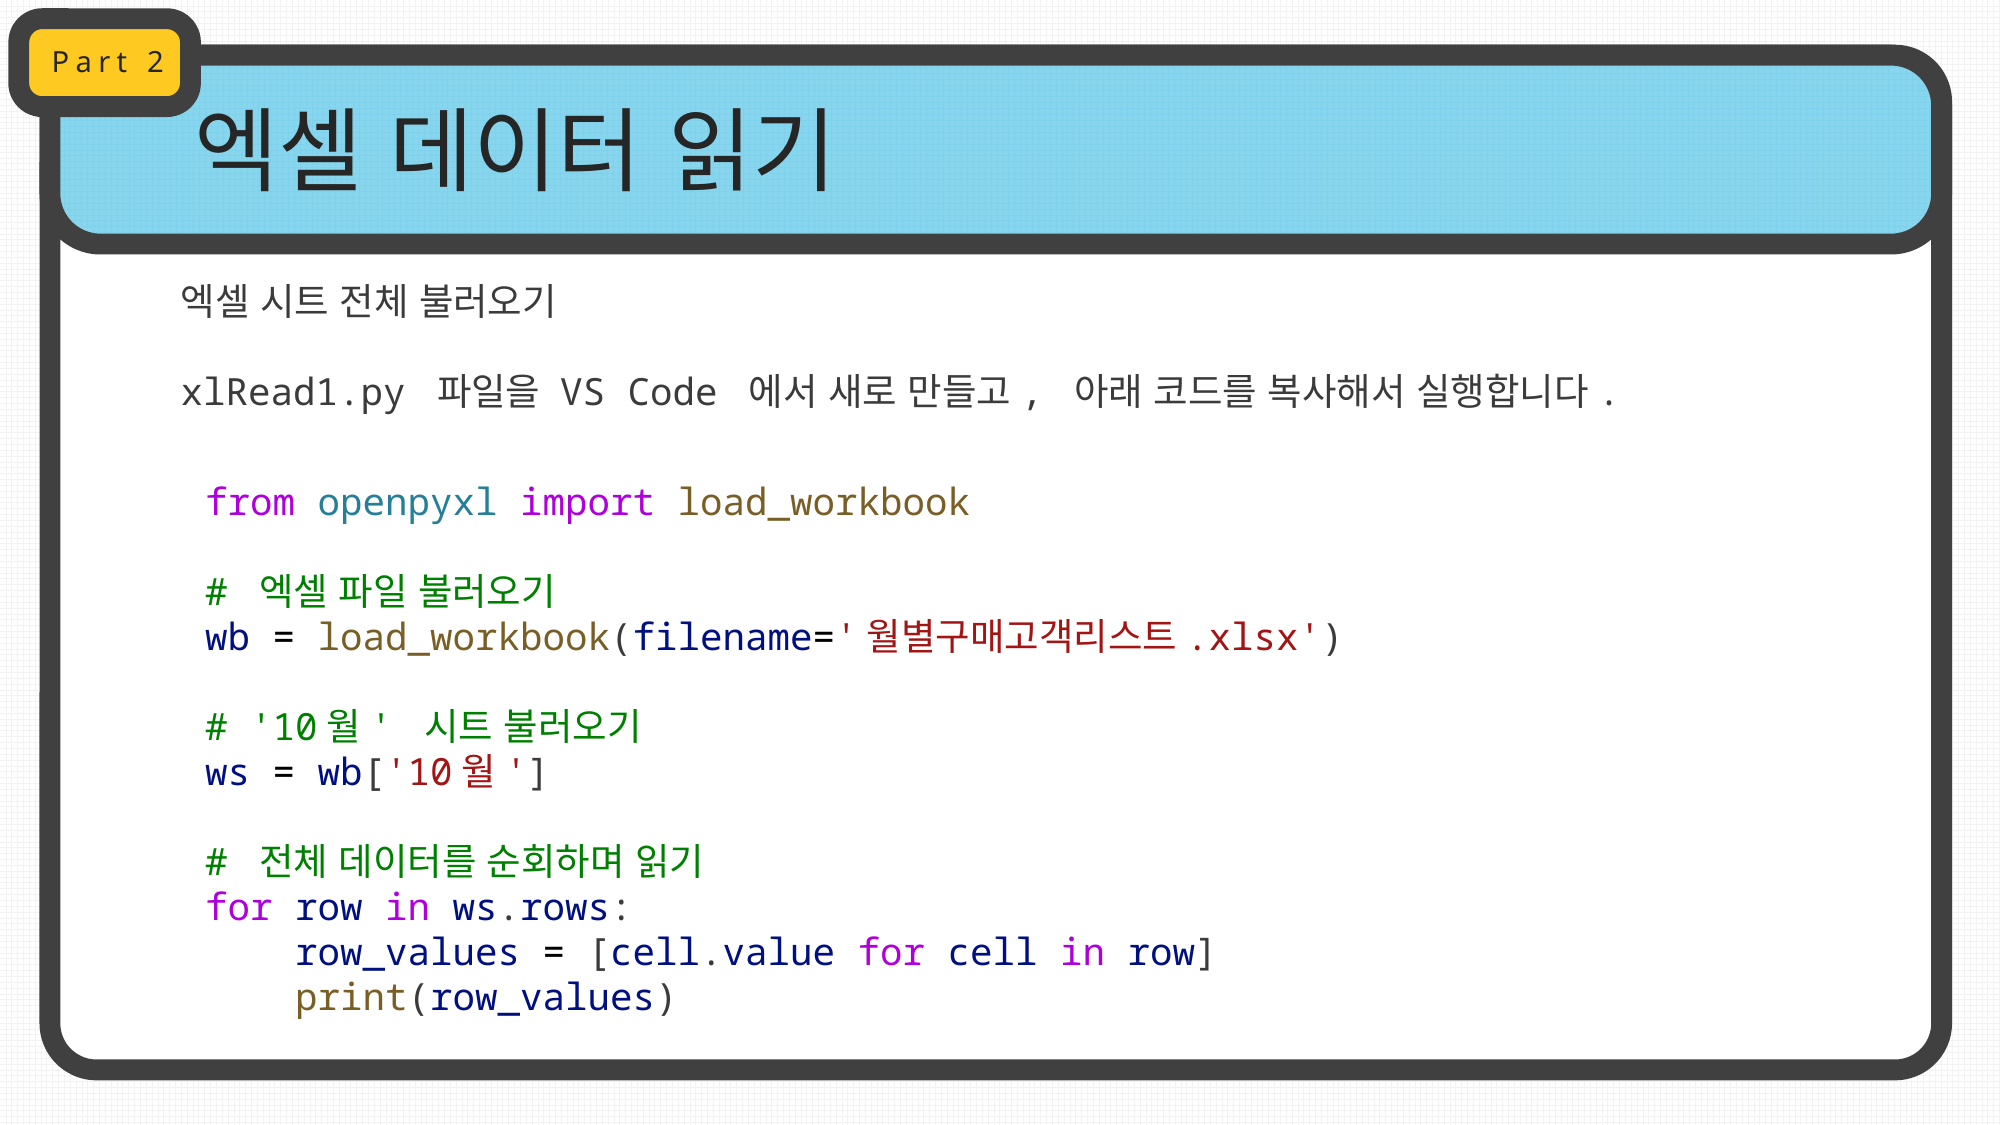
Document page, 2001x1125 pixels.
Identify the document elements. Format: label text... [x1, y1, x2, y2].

text_box [48, 116, 179, 246]
text_box [201, 54, 1943, 246]
text_box [48, 198, 1943, 1071]
text_box 엑셀 데이터 읽기 [179, 85, 1818, 270]
text_box 엑셀 시트 전체 불러오기 xlRead1.py 파일을 VS Code 에서 새로 만들고, 아래 코드를 복사해서 실행합니다. [165, 270, 1838, 421]
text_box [18, 18, 191, 107]
text_box from openpyxl import load_workbook # 엑셀 파일 불러오기 wb = load_workbook(filename='월별구매고객리스트.xlsx') # '10월' 시트 불러오기 ws = wb['10월'] # 전체 데이터를 순회하며 읽기 for row in ws.rows: row_values = [cell.value for cell in row] print(row_values) [190, 470, 1554, 1026]
